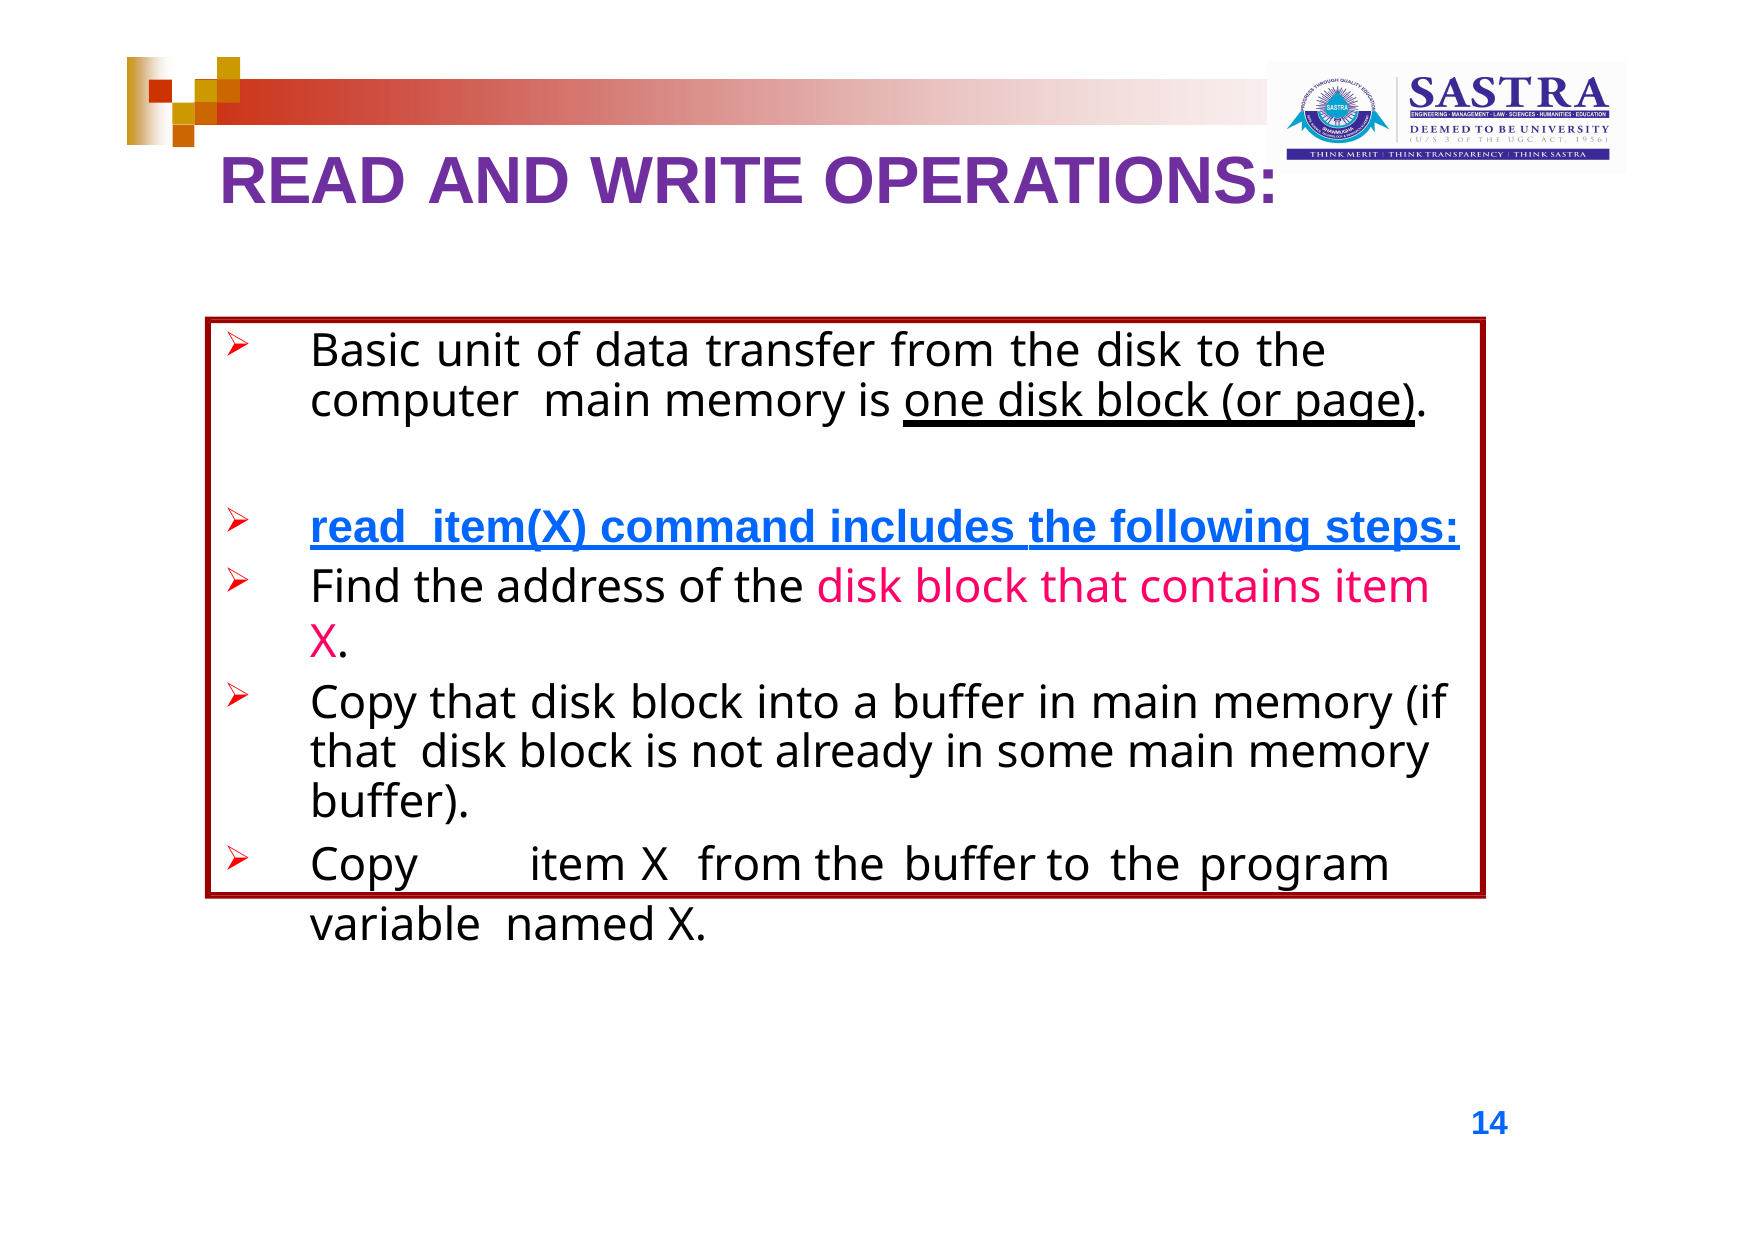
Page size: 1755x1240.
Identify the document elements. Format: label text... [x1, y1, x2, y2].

picture [217, 61, 1628, 175]
title READ AND WRITE OPERATIONS: [217, 134, 1287, 316]
slide_number 14 [1464, 1102, 1515, 1240]
picture [127, 57, 173, 145]
text_box [204, 316, 1486, 899]
text_box Basic unit of data transfer from the disk to the computer main memory is one disk block (or page). read_item(X) command includes the following steps: Find the address of the disk block that contains item X. Copy that disk block into a buffer in main memory (if that disk block is not already in some main memory buffer). Copy item X from the buffer to the program variable named X. [222, 318, 1471, 950]
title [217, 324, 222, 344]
